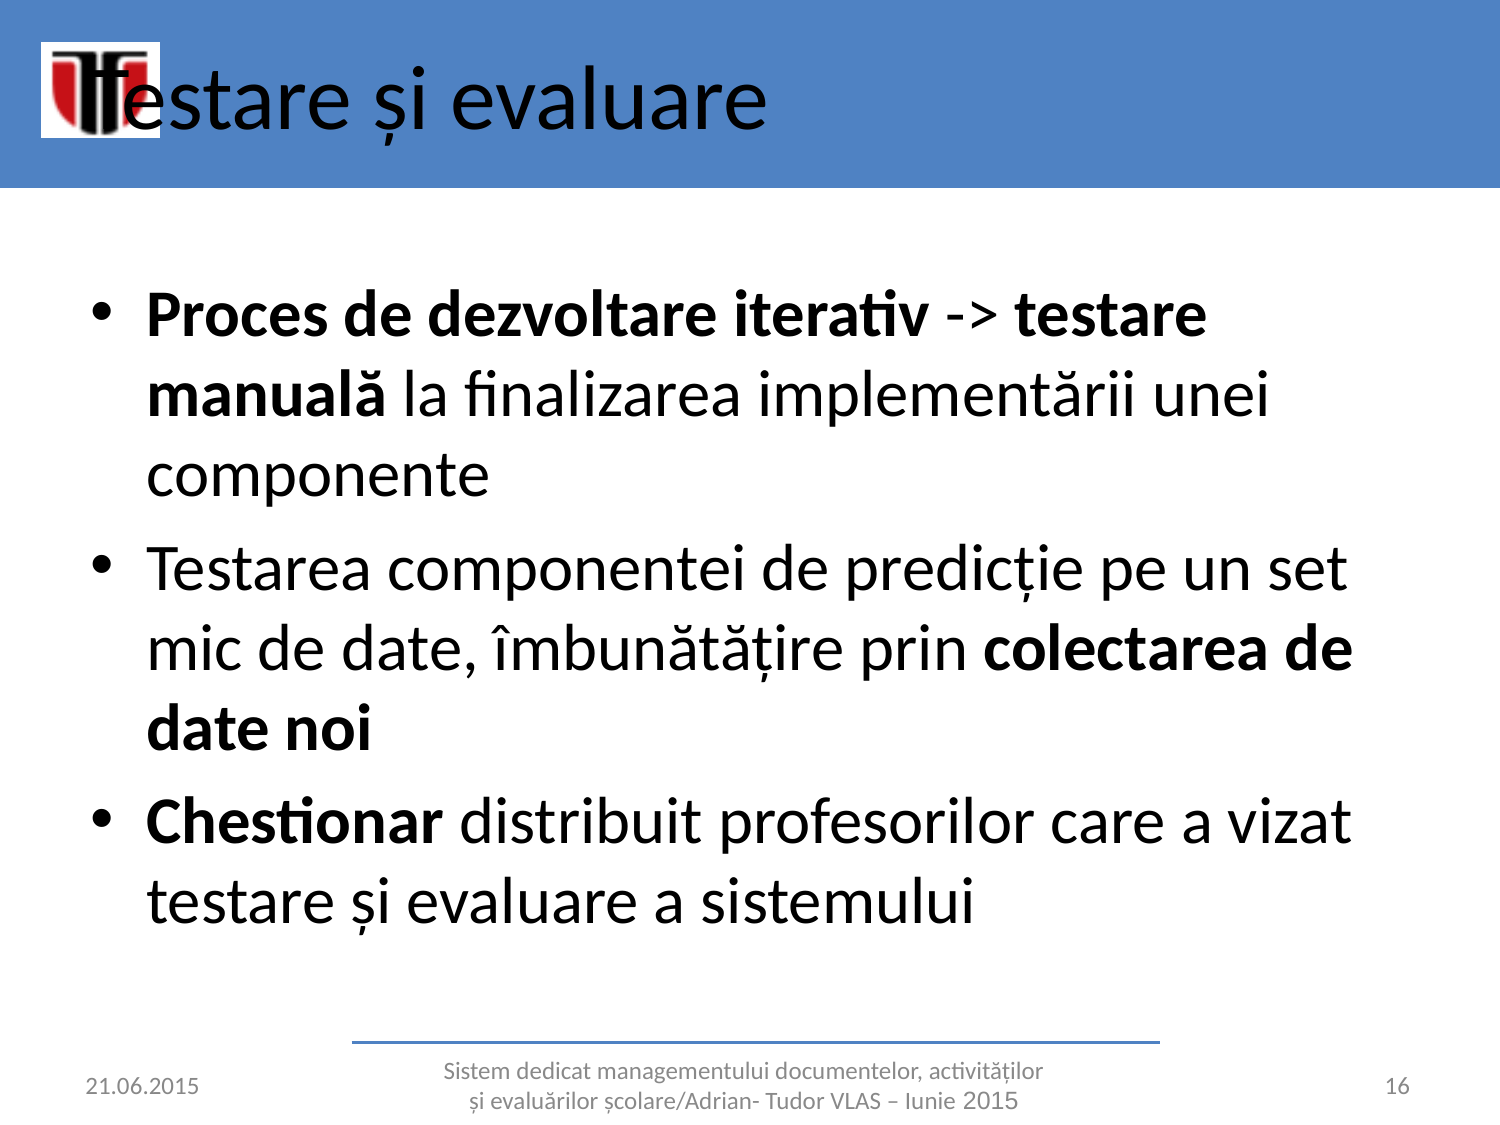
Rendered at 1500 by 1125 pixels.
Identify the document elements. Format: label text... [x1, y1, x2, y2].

slide_number ‹#› [1277, 1066, 1425, 1103]
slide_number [70, 1066, 257, 1103]
picture [41, 42, 70, 138]
title Testare și evaluare [70, 21, 1425, 164]
list Proces de dezvoltare iterativ -> testare manuală la finalizarea implementării unei componente Testarea componentei de predicție pe un set mic de date, îmbunătățire prin colectarea de date noi Chestionar distribuit profesorilor care a vizat testare și evaluare a sistemului [75, 199, 1425, 1008]
footer Sistem dedicat managementului documentelor, activităților și evaluărilor școlare/Adrian- Tudor VLAS – Iunie 2015 [421, 1066, 1067, 1103]
